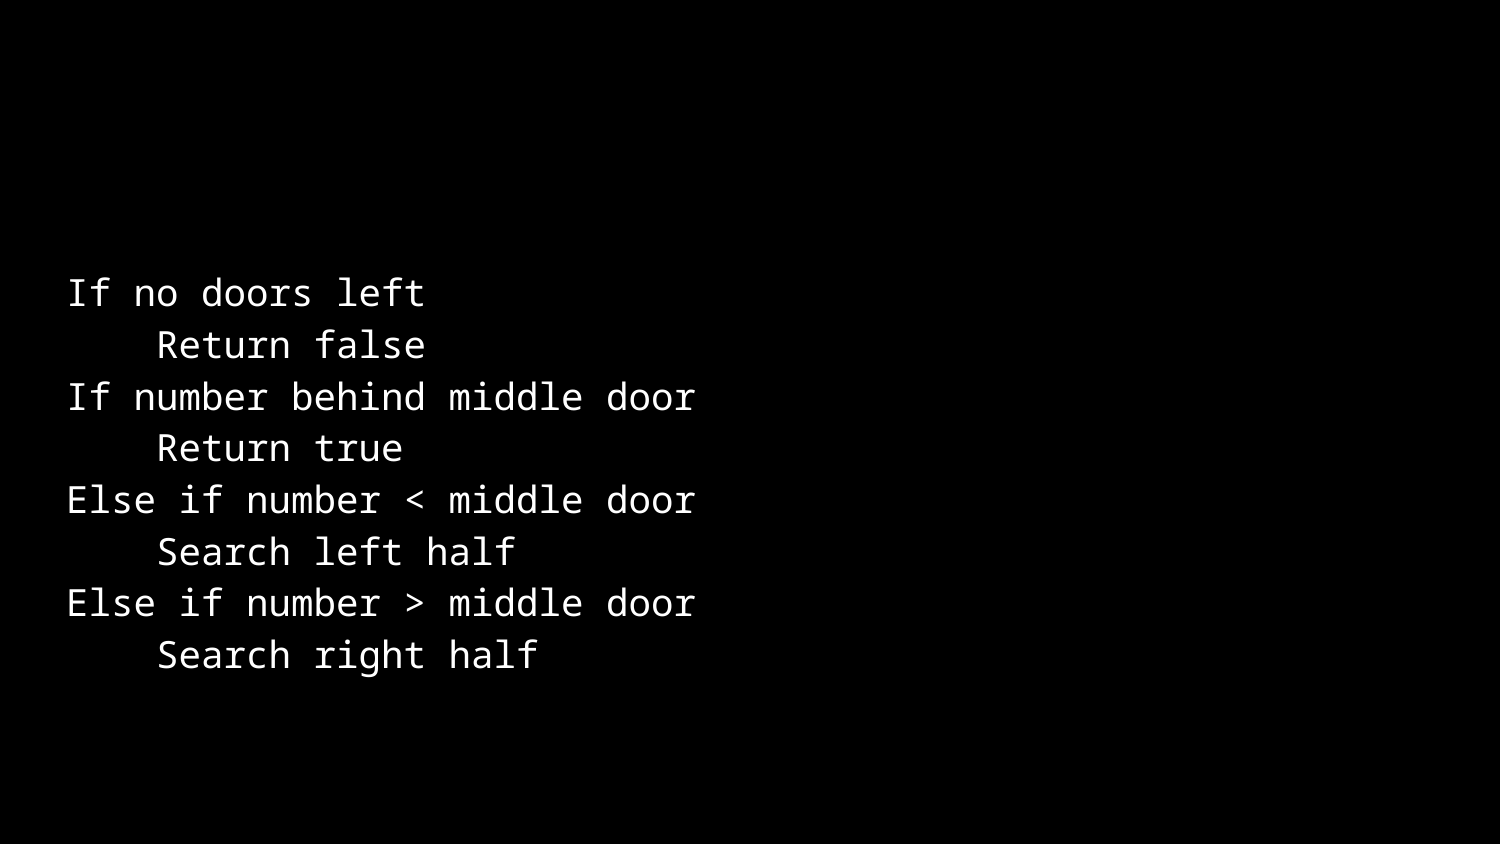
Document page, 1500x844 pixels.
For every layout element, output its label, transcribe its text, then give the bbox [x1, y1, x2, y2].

list If no doors left Return false If number behind middle door Return true Else if number < middle door Search left half Else if number > middle door Search right half [51, 189, 1449, 750]
